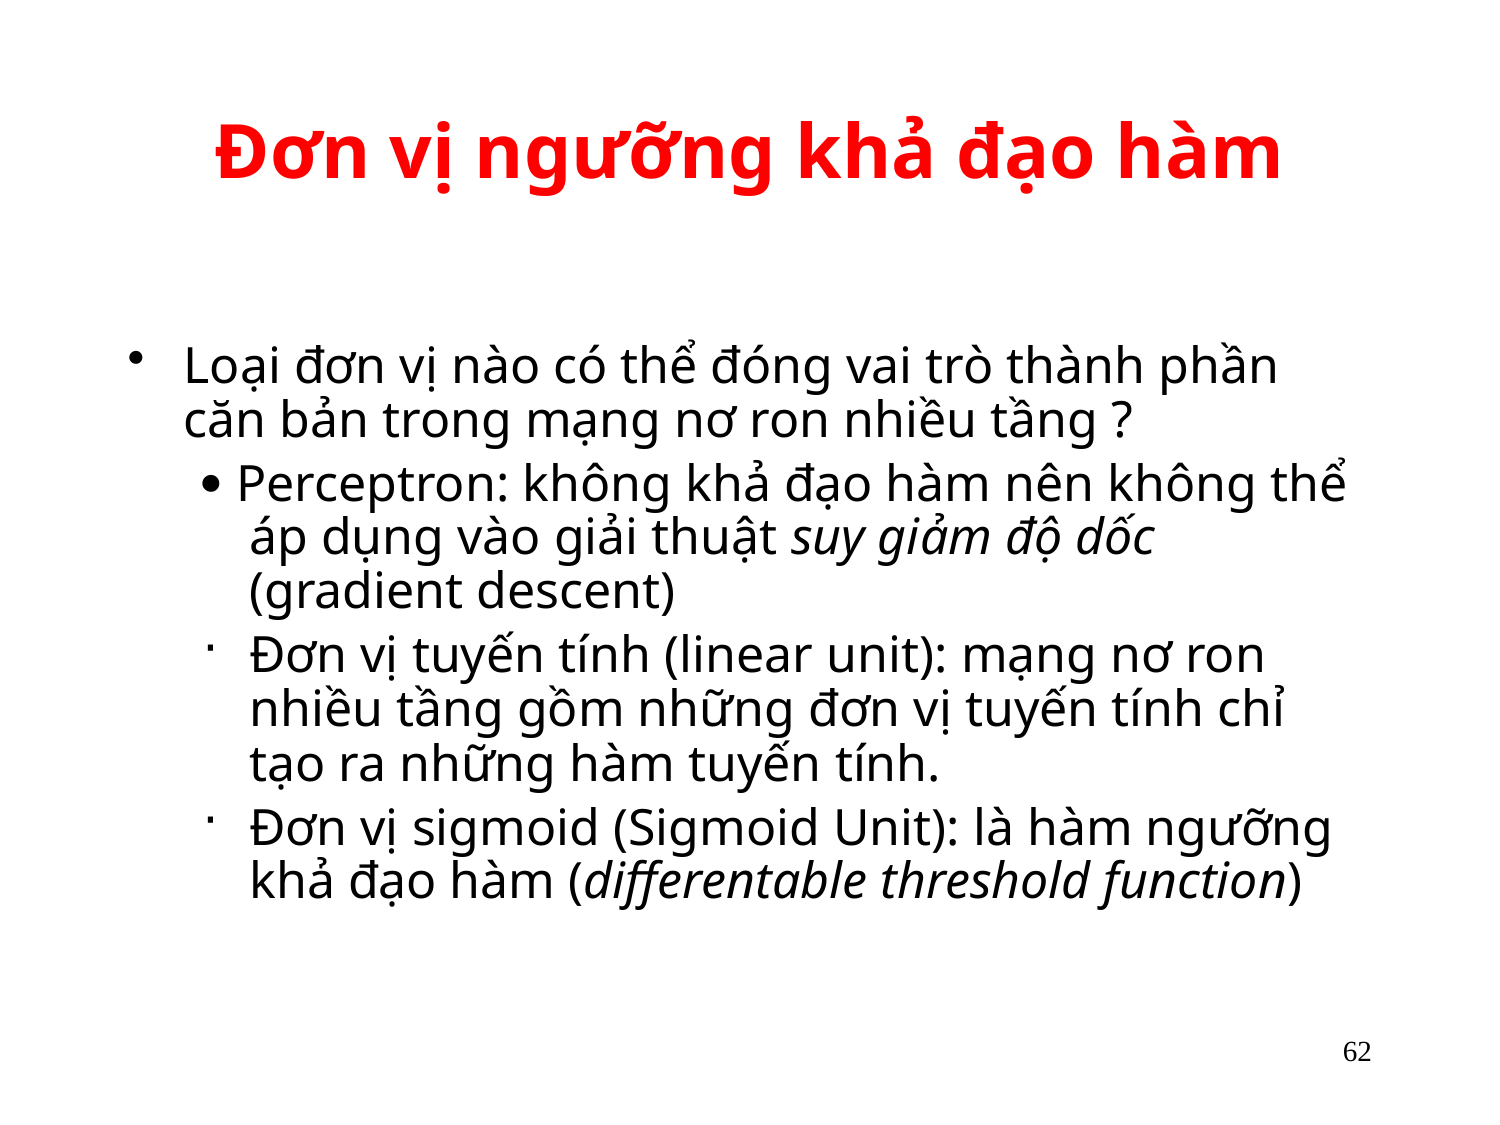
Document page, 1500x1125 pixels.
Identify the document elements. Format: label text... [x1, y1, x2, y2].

slide_number 62 [1074, 1025, 1388, 1100]
title Đơn vị ngưỡng khả đạo hàm [112, 99, 1388, 262]
list Loại đơn vị nào có thể đóng vai trò thành phần căn bản trong mạng nơ ron nhiều tầng ?  Perceptron: không khả đạo hàm nên không thể áp dụng vào giải thuật suy giảm độ dốc (gradient descent) Đơn vị tuyến tính (linear unit): mạng nơ ron nhiều tầng gồm những đơn vị tuyến tính chỉ tạo ra những hàm tuyến tính. Đơn vị sigmoid (Sigmoid Unit): là hàm ngưỡng khả đạo hàm (differentable threshold function) [112, 262, 1388, 938]
